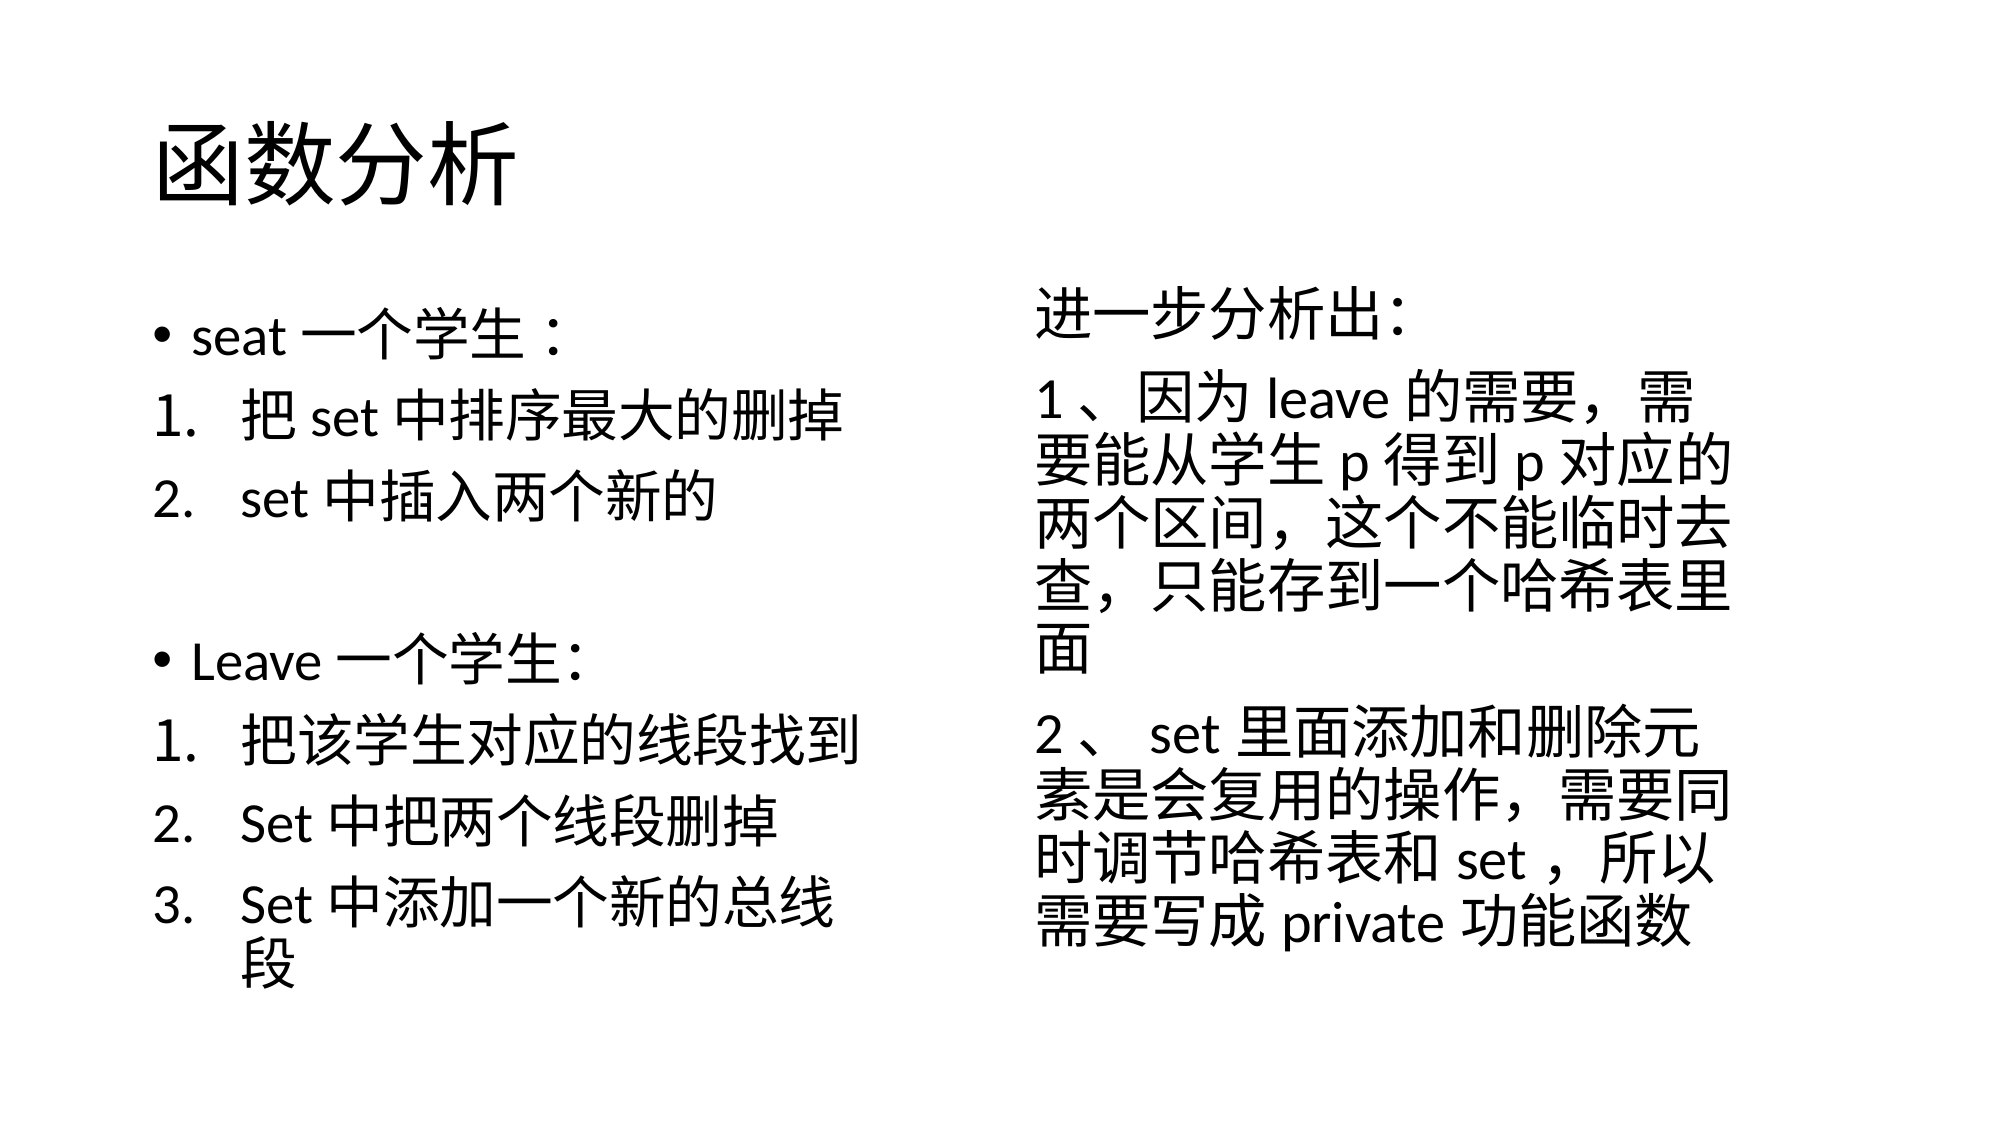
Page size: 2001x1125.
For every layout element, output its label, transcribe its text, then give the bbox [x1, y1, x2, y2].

list seat一个学生 ： 把set中排序最大的删掉 set中插入两个新的 Leave一个学生： 把该学生对应的线段找到 Set中把两个线段删掉 Set中添加一个新的总线段 [137, 299, 883, 1014]
title 函数分析 [137, 59, 1863, 278]
text_box 进一步分析出： 1、因为leave的需要，需要能从学生p得到p对应的两个区间，这个不能临时去查，只能存到一个哈希表里面 2、set里面添加和删除元素是会复用的操作，需要同时调节哈希表和set，所以需要写成private功能函数 [1019, 277, 1765, 992]
